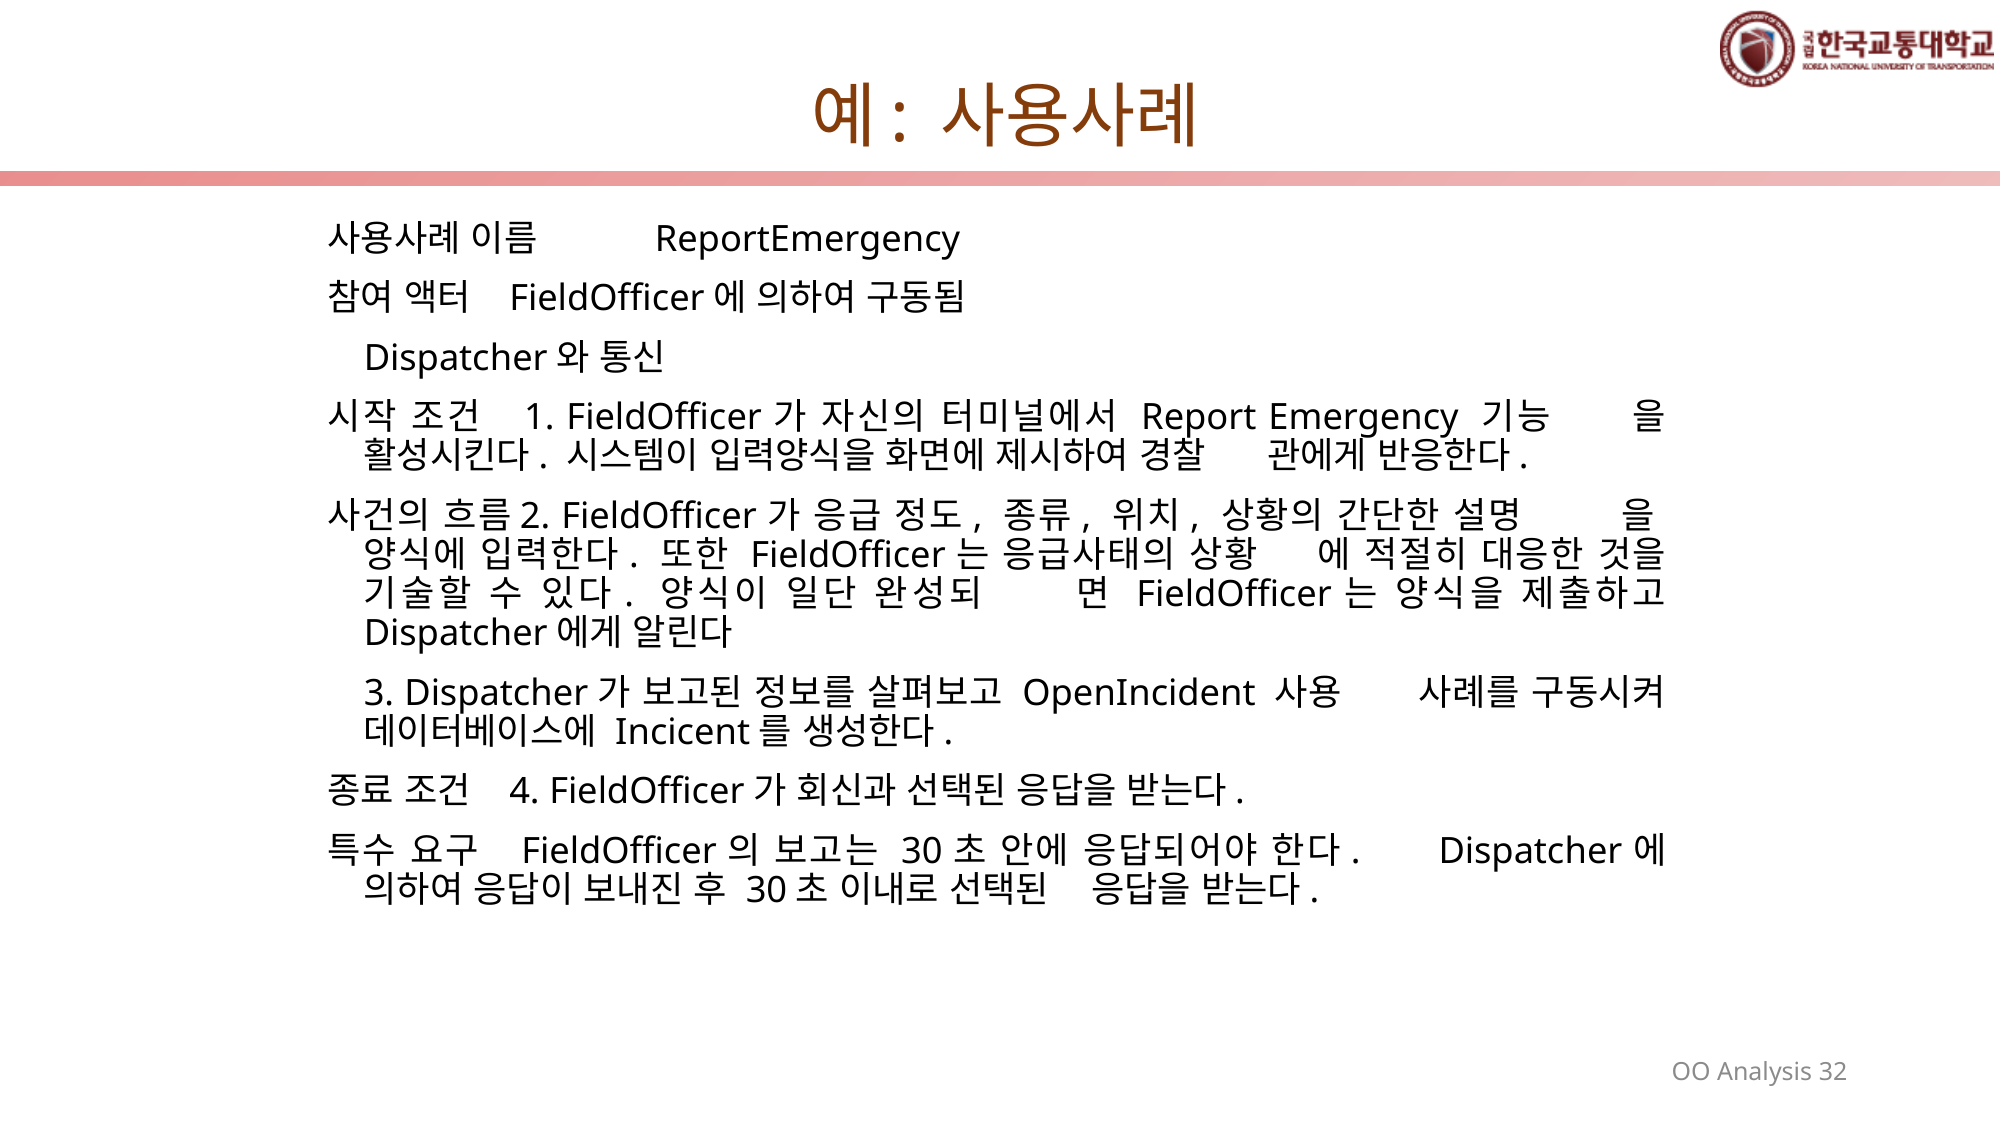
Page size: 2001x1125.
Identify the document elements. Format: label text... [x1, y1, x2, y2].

picture [1720, 5, 1994, 92]
list 사용사례 이름 ReportEmergency 참여 액터 FieldOfficer에 의하여 구동됨 Dispatcher와 통신 시작 조건 1. FieldOfficer가 자신의 터미널에서 Report Emergency 기능 을 활성시킨다. 시스템이 입력양식을 화면에 제시하여 경찰 관에게 반응한다. 사건의 흐름 2. FieldOfficer가 응급 정도, 종류, 위치, 상황의 간단한 설명 을 양식에 입력한다. 또한 FieldOfficer는 응급사태의 상황 에 적절히 대응한 것을 기술할 수 있다. 양식이 일단 완성되 면 FieldOfficer는 양식을 제출하고 Dispatcher에게 알린다 3. Dispatcher가 보고된 정보를 살펴보고 OpenIncident 사용 사례를 구동시켜 데이터베이스에 Incicent를 생성한다. 종료 조건 4. FieldOfficer가 회신과 선택된 응답을 받는다. 특수 요구 FieldOfficer의 보고는 30초 안에 응답되어야 한다. Dispatcher에 의하여 응답이 보내진 후 30초 이내로 선택된 응답을 받는다. [312, 212, 1682, 988]
title 예: 사용사례 [89, 72, 1924, 165]
slide_number OO Analysis 32 [1412, 1042, 1863, 1103]
